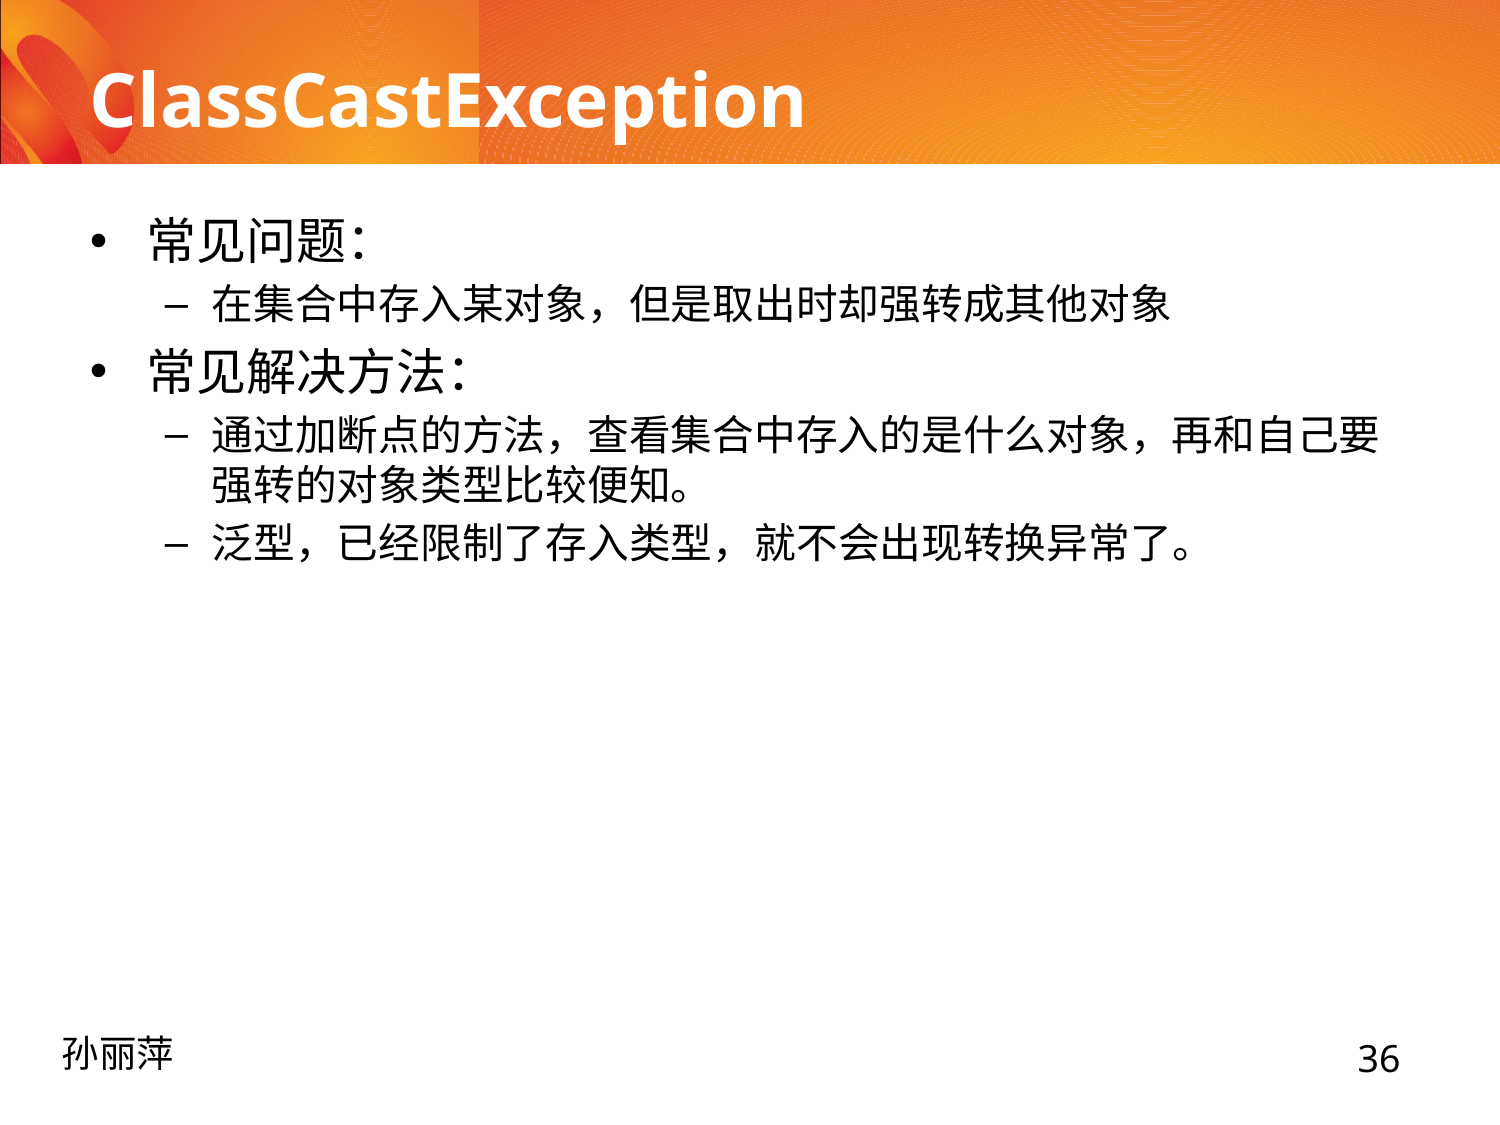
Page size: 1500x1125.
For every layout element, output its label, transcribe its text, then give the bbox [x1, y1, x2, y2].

picture [0, 0, 1500, 164]
list 常见问题： 在集合中存入某对象，但是取出时却强转成其他对象 常见解决方法： 通过加断点的方法，查看集合中存入的是什么对象，再和自己要强转的对象类型比较便知。 泛型，已经限制了存入类型，就不会出现转换异常了。 [75, 190, 1425, 1005]
title ClassCastException [75, 45, 1425, 167]
